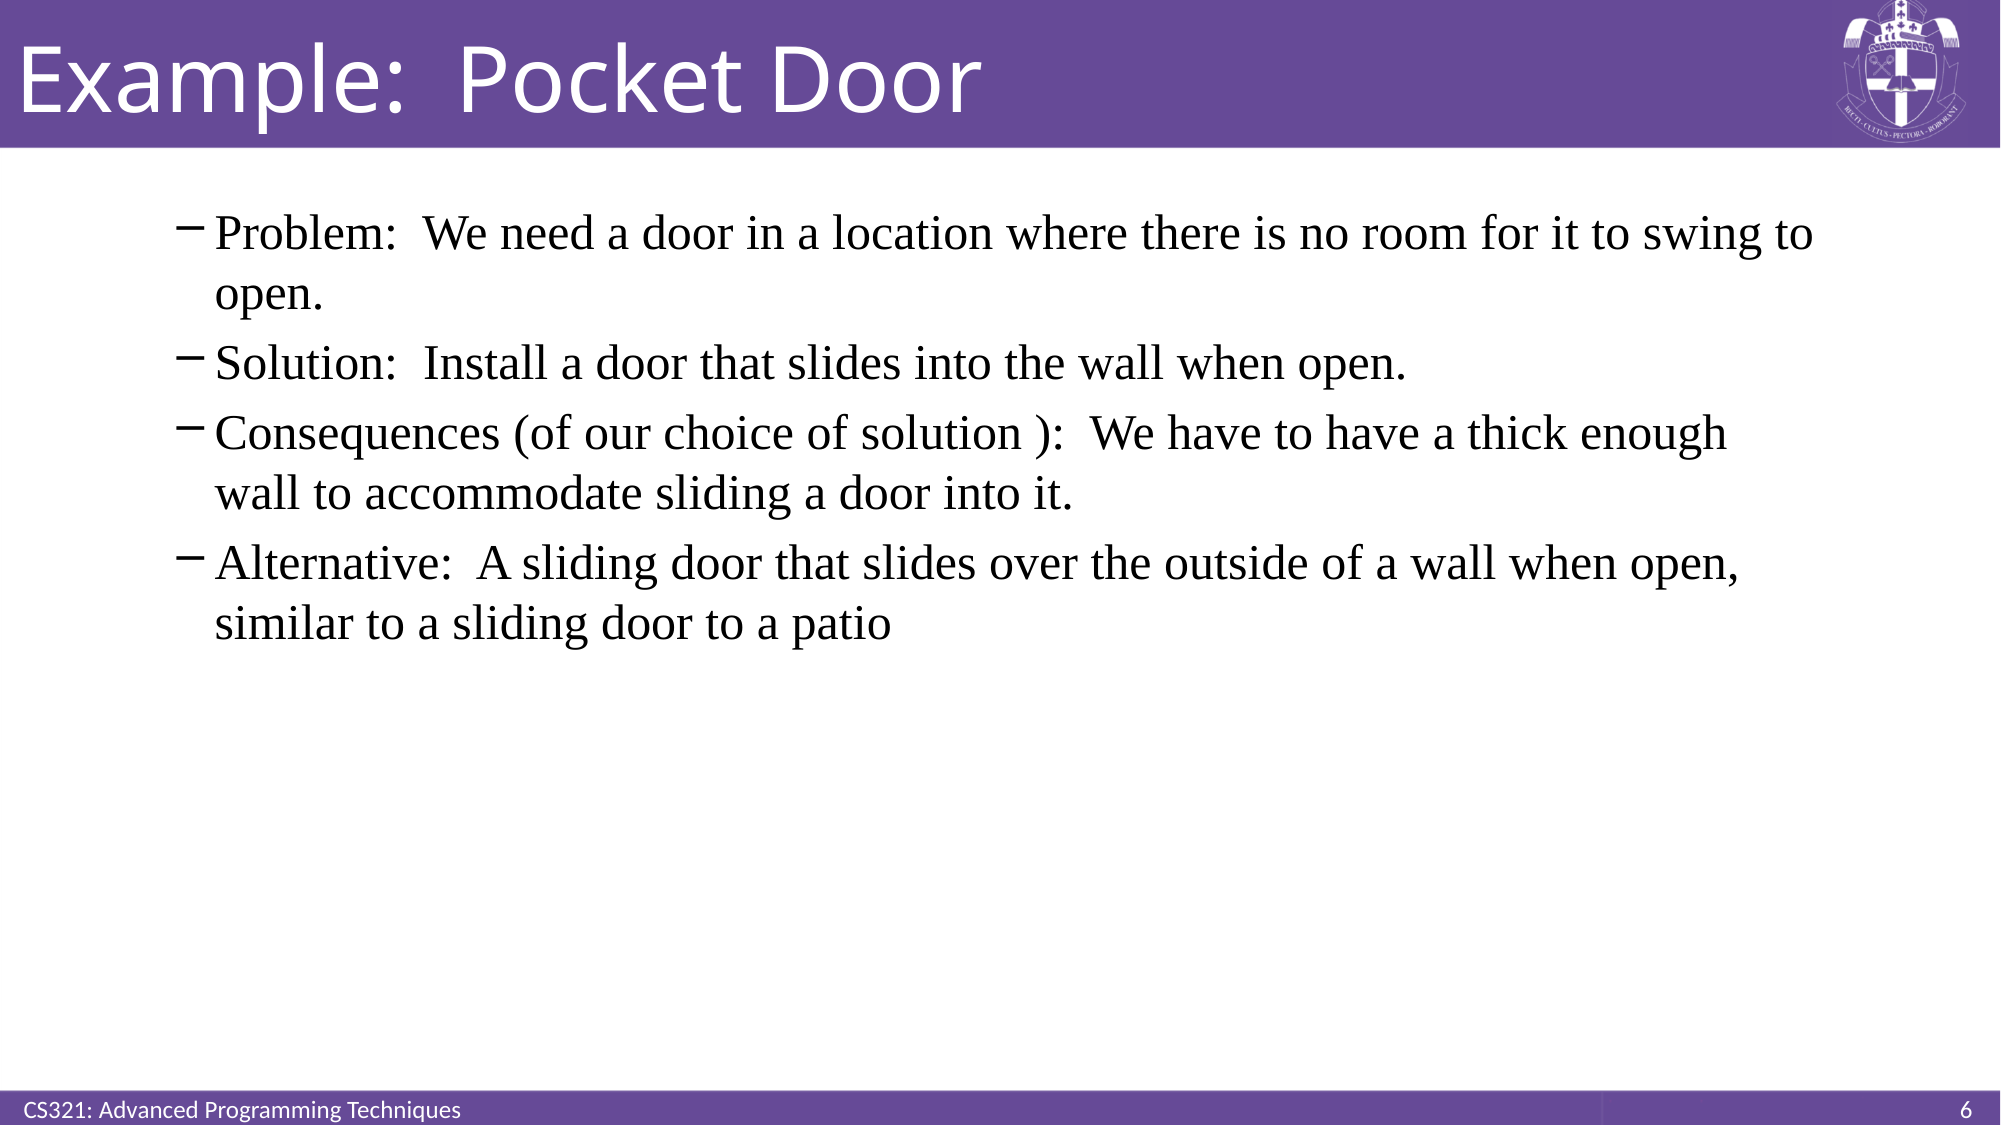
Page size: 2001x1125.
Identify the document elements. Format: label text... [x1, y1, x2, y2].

title Example: Pocket Door [0, 0, 1725, 192]
list Problem: We need a door in a location where there is no room for it to swing to open. Solution: Install a door that slides into the wall when open. Consequences (of our choice of solution ): We have to have a thick enough wall to accommodate sliding a door into it. Alternative: A sliding door that slides over the outside of a wall when open, similar to a sliding door to a patio [105, 191, 1831, 914]
slide_number 6 [1862, 1078, 1994, 1125]
footer CS321: Advanced Programming Techniques [8, 1078, 499, 1125]
picture [0, 0, 2001, 1125]
